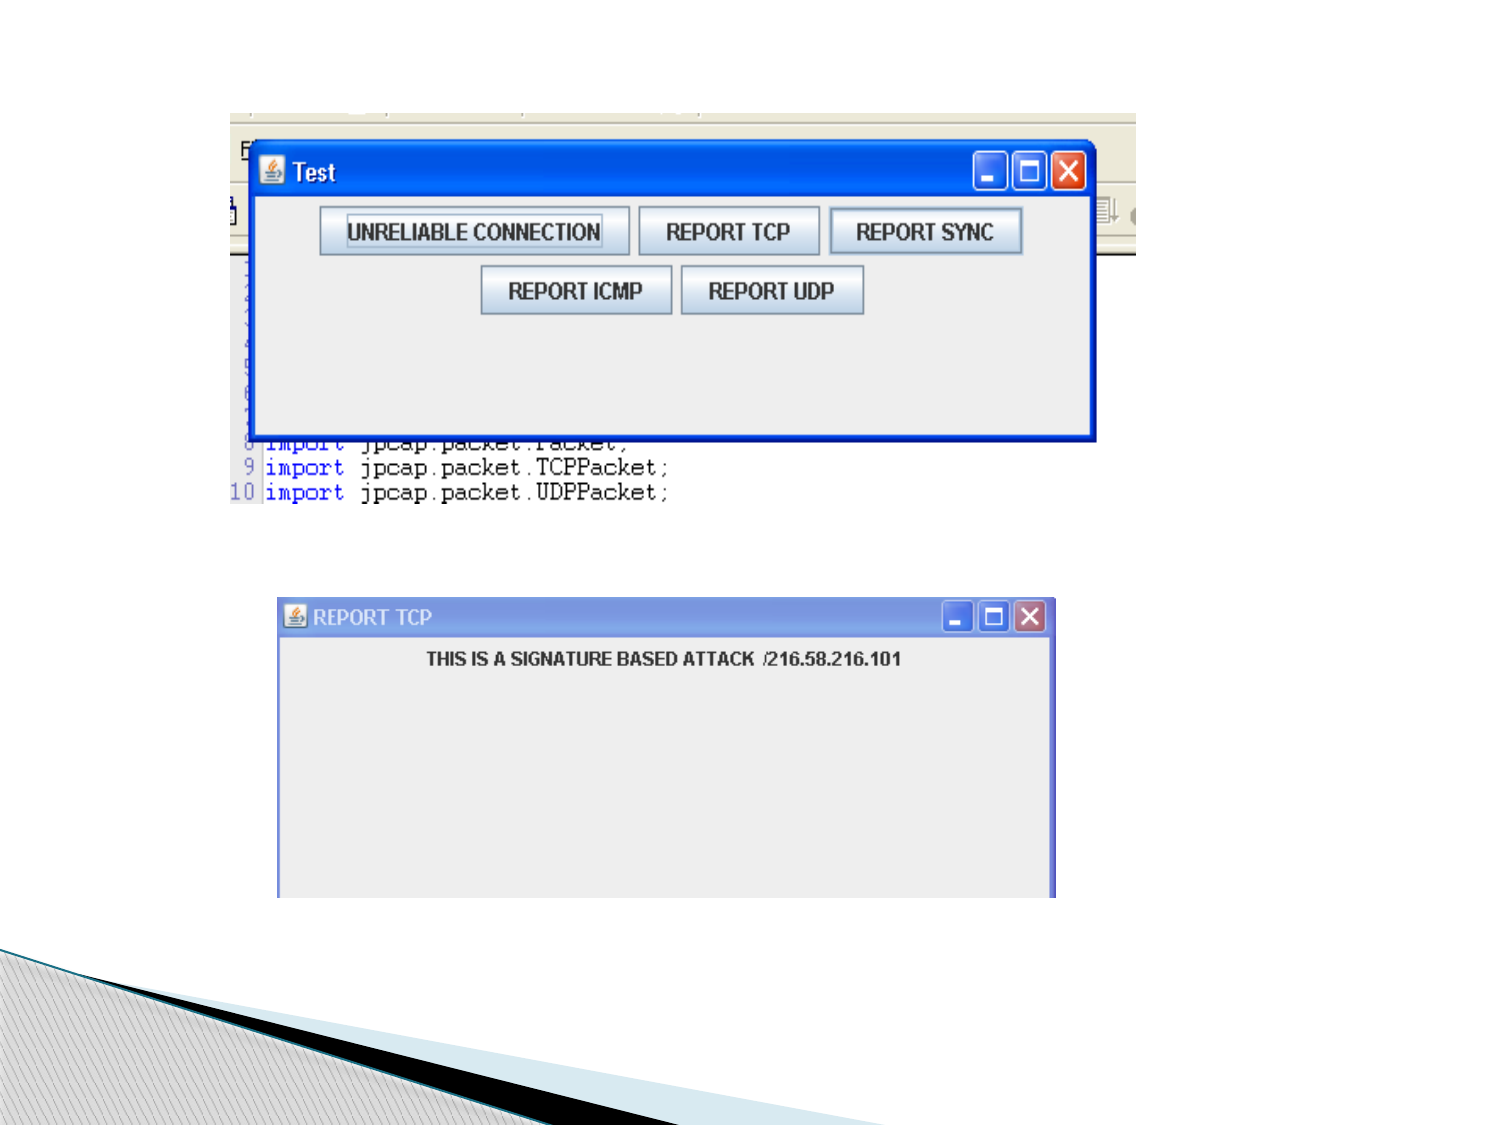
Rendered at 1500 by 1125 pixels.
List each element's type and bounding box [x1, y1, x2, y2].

picture [277, 597, 1056, 899]
list [229, 113, 1136, 504]
